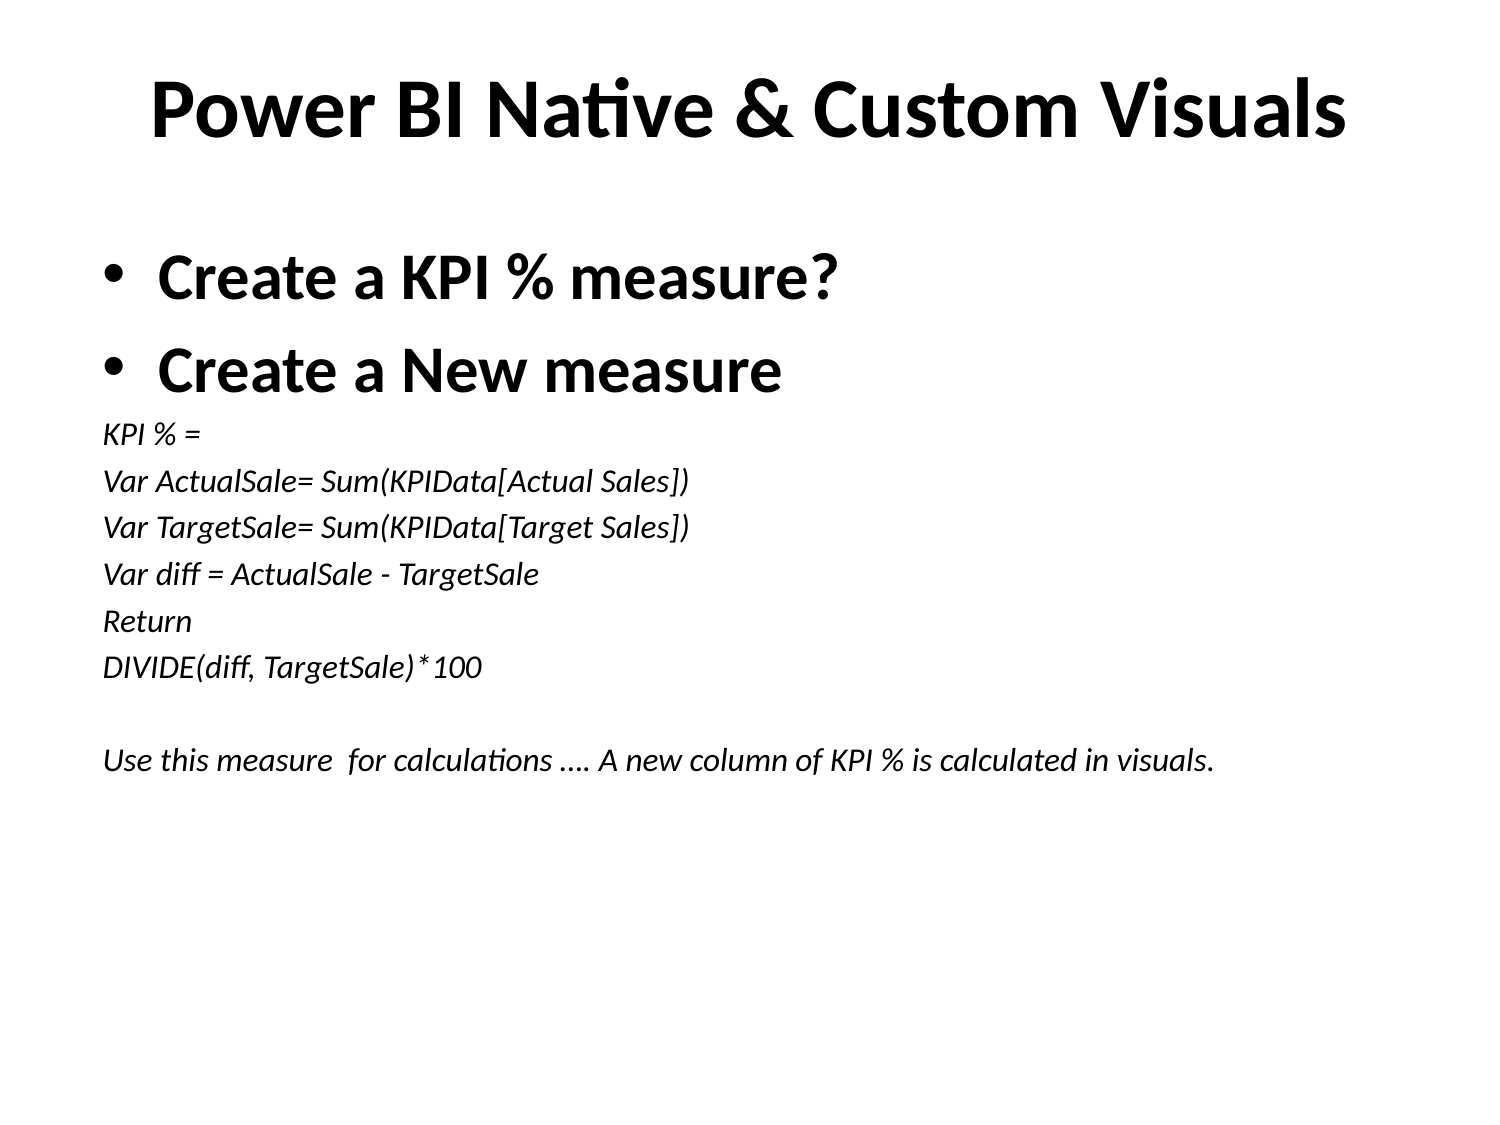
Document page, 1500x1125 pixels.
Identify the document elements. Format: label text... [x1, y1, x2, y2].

title Power BI Native & Custom Visuals [75, 45, 1425, 163]
list Create a KPI % measure? Create a New measure KPI % = Var ActualSale= Sum(KPIData[Actual Sales]) Var TargetSale= Sum(KPIData[Target Sales]) Var diff = ActualSale - TargetSale Return DIVIDE(diff, TargetSale)*100 Use this measure for calculations …. A new column of KPI % is calculated in visuals. [87, 224, 1438, 968]
